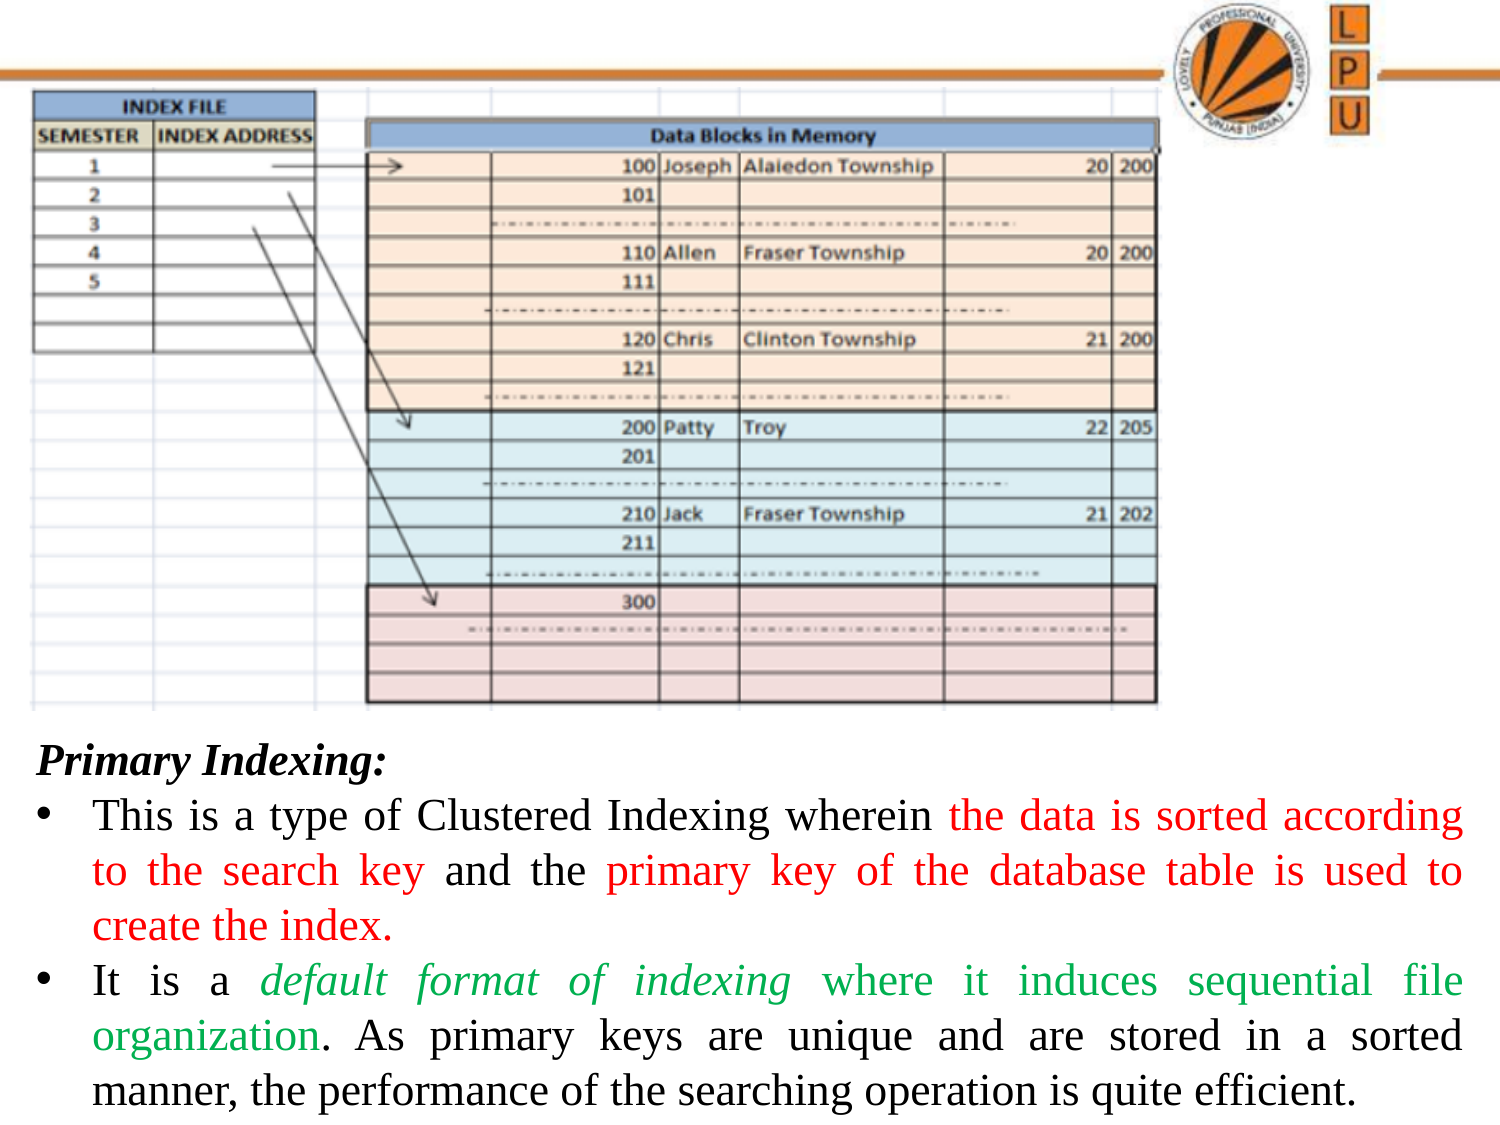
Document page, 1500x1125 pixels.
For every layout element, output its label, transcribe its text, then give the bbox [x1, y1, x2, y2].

picture [0, 0, 1500, 711]
text_box Primary Indexing: This is a type of Clustered Indexing wherein the data is sorted according to the search key and the primary key of the database table is used to create the index. It is a default format of indexing where it induces sequential file organization. As primary keys are unique and are stored in a sorted manner, the performance of the searching operation is quite efficient. [21, 722, 1479, 1123]
